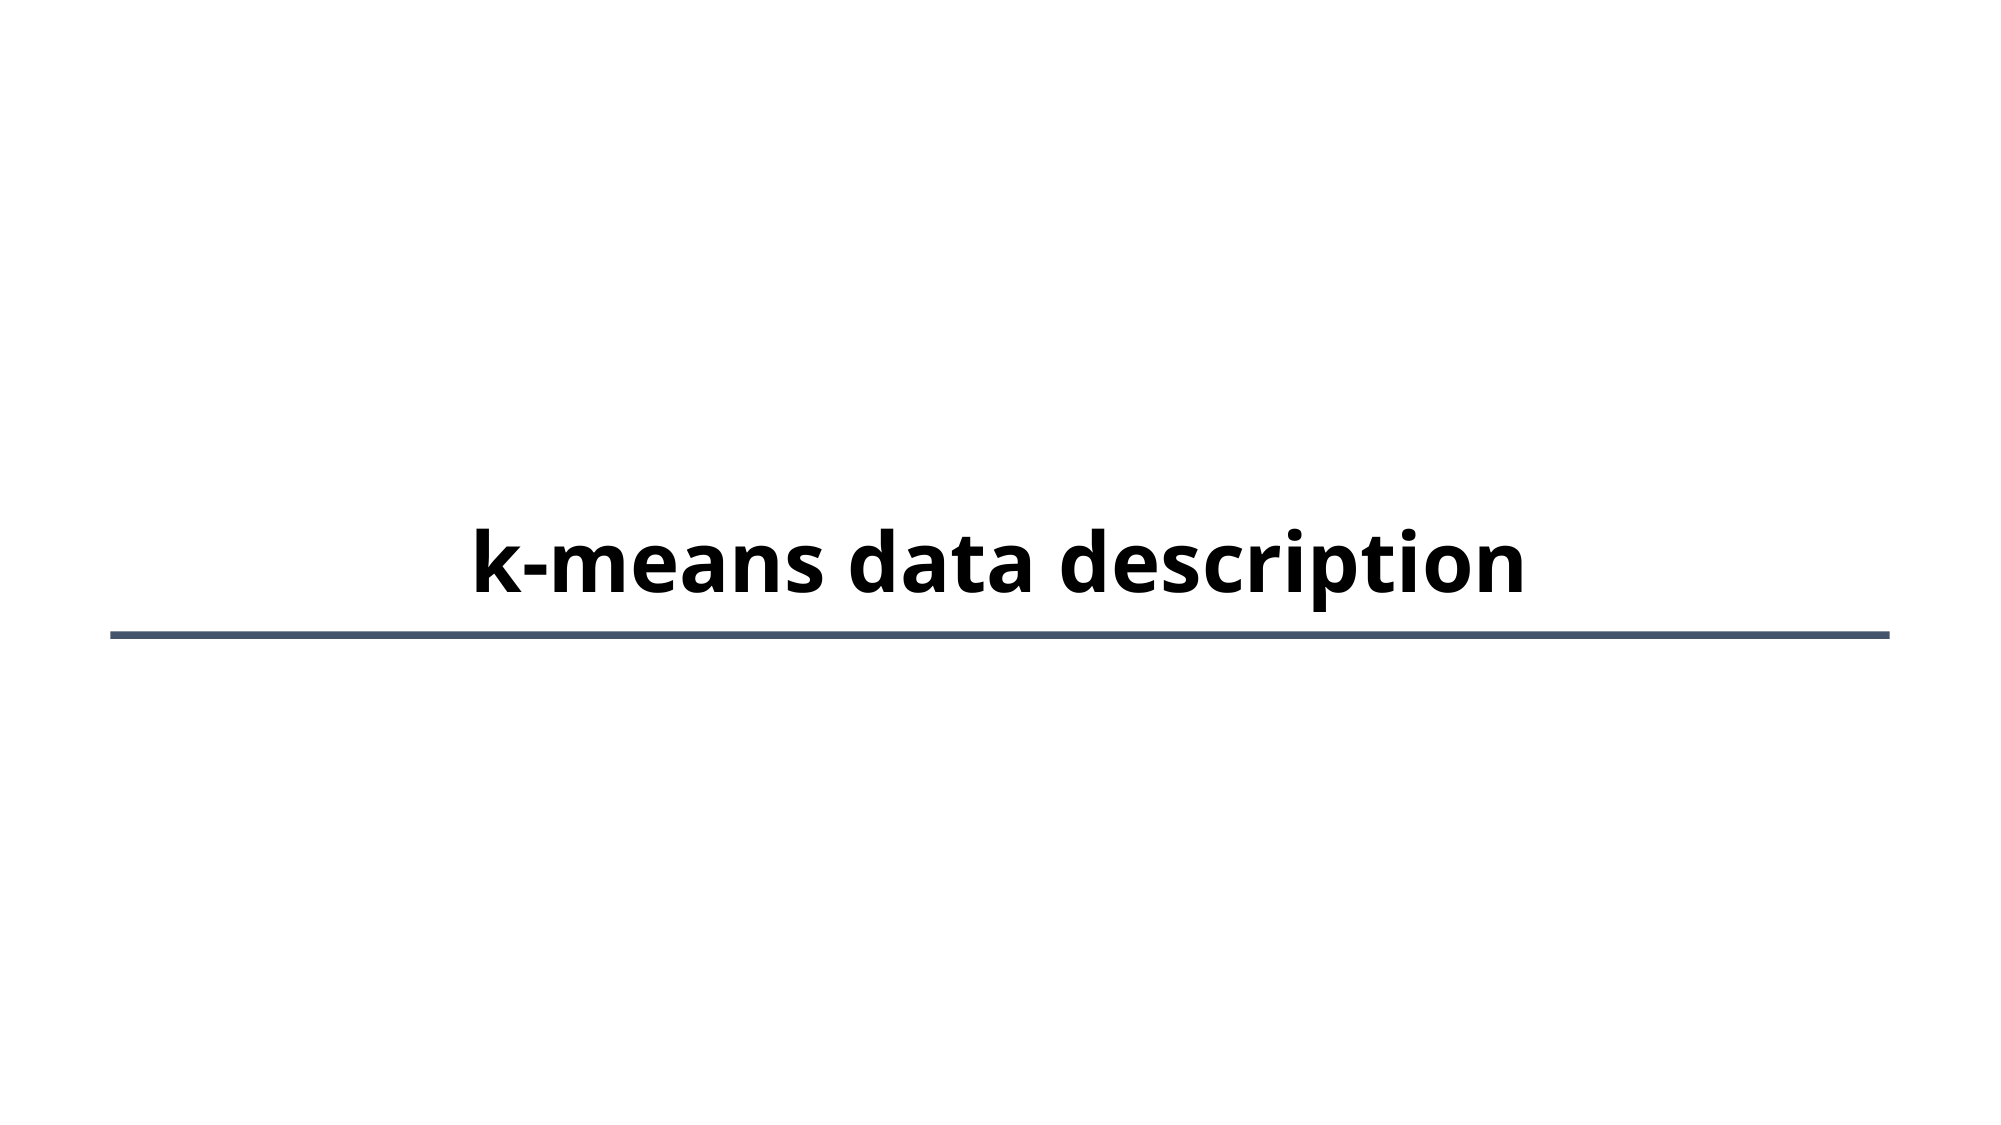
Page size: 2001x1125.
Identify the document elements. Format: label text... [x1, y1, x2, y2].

text_box [109, 630, 1891, 640]
text_box k-means data description [0, 501, 2000, 617]
